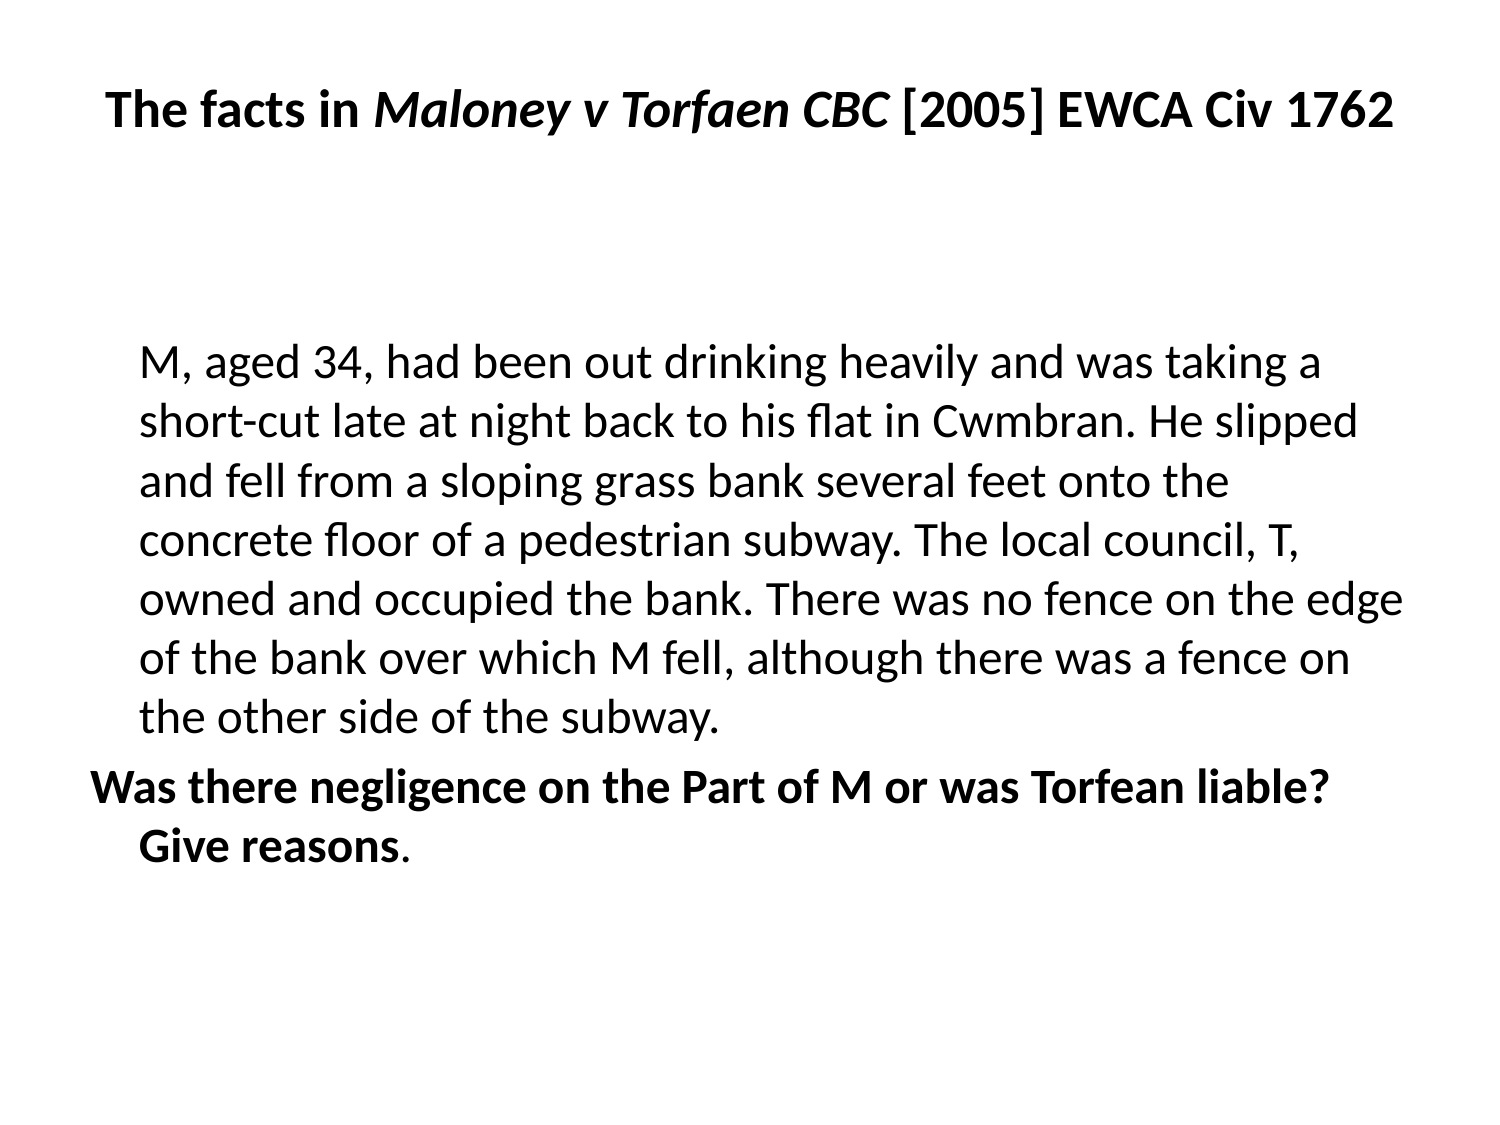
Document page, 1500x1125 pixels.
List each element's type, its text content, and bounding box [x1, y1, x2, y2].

list M, aged 34, had been out drinking heavily and was taking a short-cut late at night back to his flat in Cwmbran. He slipped and fell from a sloping grass bank several feet onto the concrete floor of a pedestrian subway. The local council, T, owned and occupied the bank. There was no fence on the edge of the bank over which M fell, although there was a fence on the other side of the subway. Was there negligence on the Part of M or was Torfean liable? Give reasons. [75, 262, 1425, 1005]
title The facts in Maloney v Torfaen CBC [2005] EWCA Civ 1762 [75, 45, 1425, 233]
